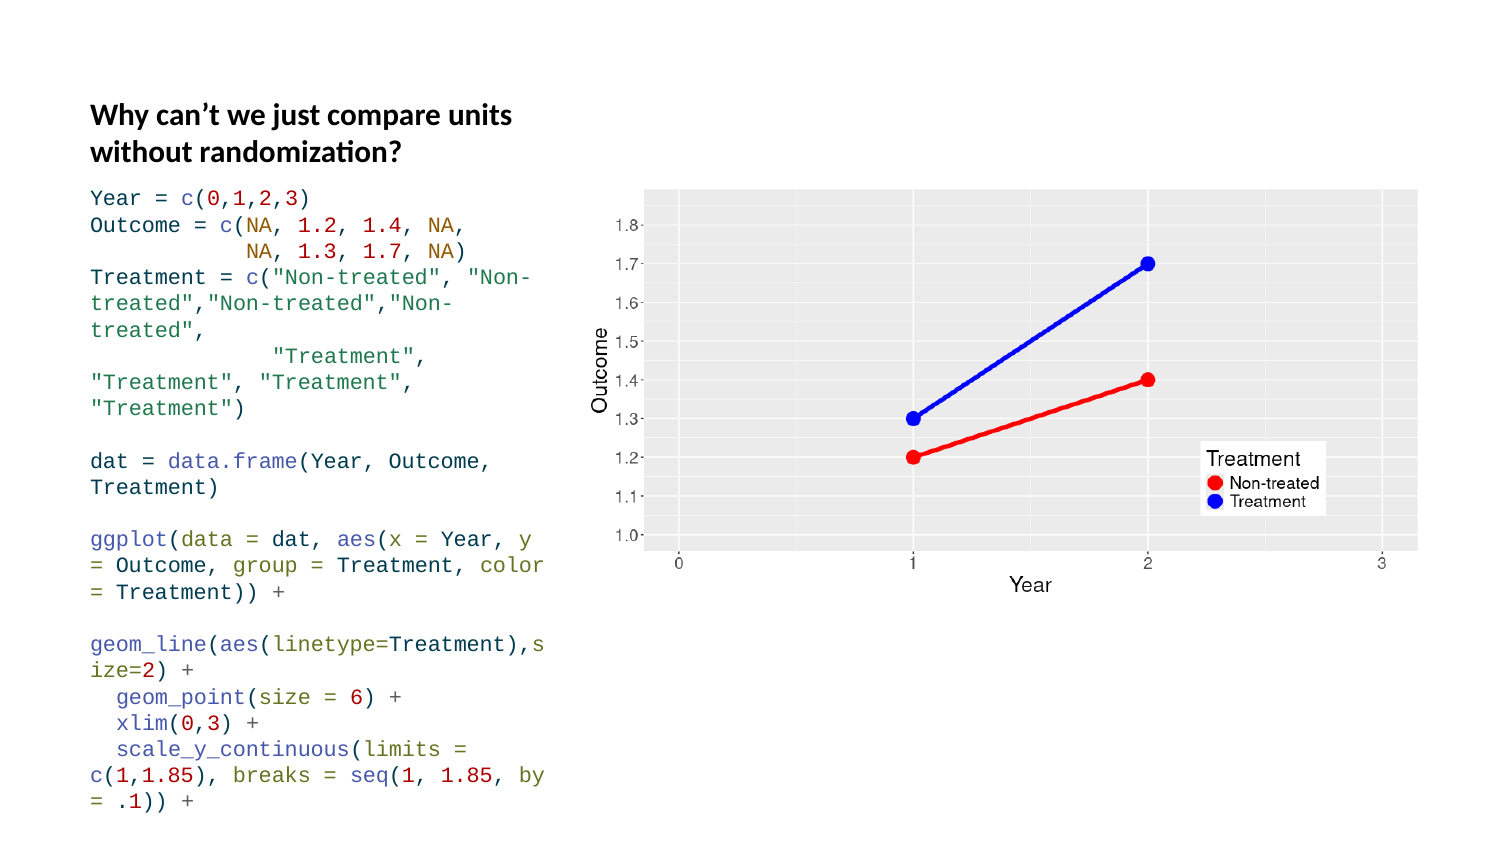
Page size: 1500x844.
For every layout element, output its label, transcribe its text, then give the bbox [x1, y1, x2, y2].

title Why can’t we just compare units without randomization? [75, 33, 569, 176]
picture [585, 183, 1424, 603]
list Year = c(0,1,2,3) Outcome = c(NA, 1.2, 1.4, NA, NA, 1.3, 1.7, NA) Treatment = c("Non-treated", "Non-treated","Non-treated","Non-treated", "Treatment", "Treatment", "Treatment", "Treatment") dat = data.frame(Year, Outcome, Treatment) ggplot(data = dat, aes(x = Year, y = Outcome, group = Treatment, color = Treatment)) + geom_line(aes(linetype=Treatment),size=2) + geom_point(size = 6) + xlim(0,3) + scale_y_continuous(limits = c(1,1.85), breaks = seq(1, 1.85, by = .1)) + scale_linetype_manual(values=c("solid", "solid")) + scale_color_manual(values = c("red", "blue") ) + theme(legend.position = c(0.8, 0.2), text = element_text(size=20)) [75, 176, 569, 754]
